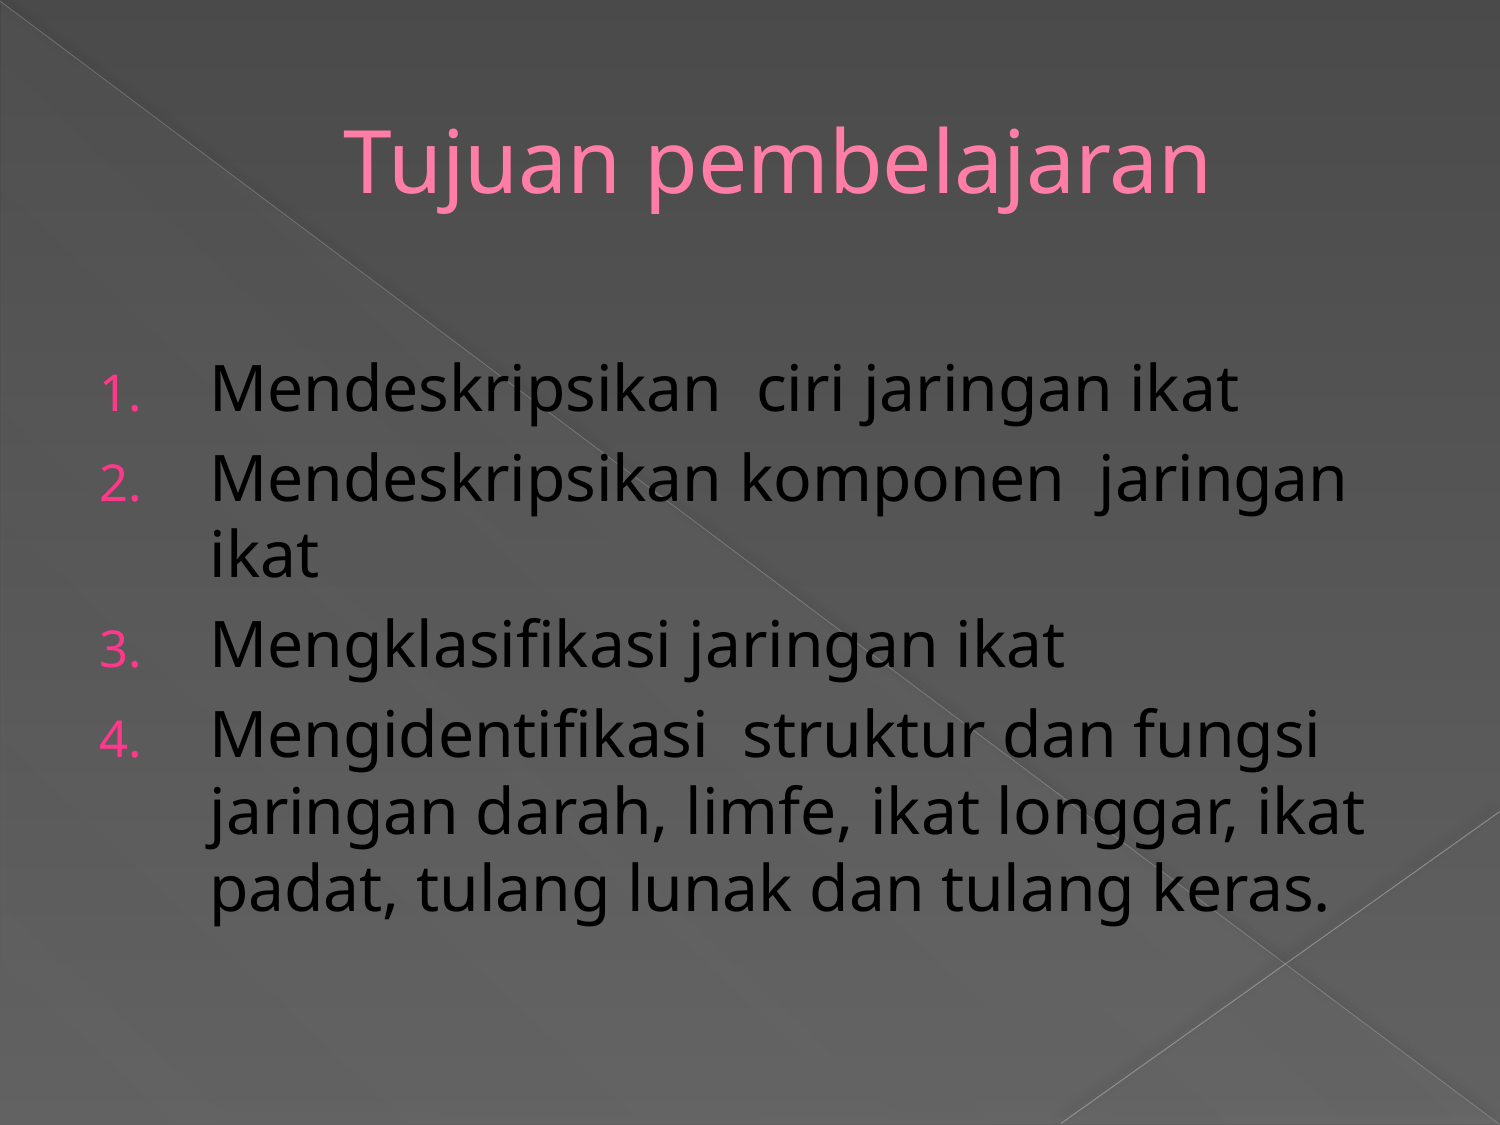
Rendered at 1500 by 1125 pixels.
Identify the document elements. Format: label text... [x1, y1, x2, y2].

title Tujuan pembelajaran [75, 43, 1425, 274]
list Mendeskripsikan ciri jaringan ikat Mendeskripsikan komponen jaringan ikat Mengklasifikasi jaringan ikat Mengidentifikasi struktur dan fungsi jaringan darah, limfe, ikat longgar, ikat padat, tulang lunak dan tulang keras. [75, 339, 1425, 985]
